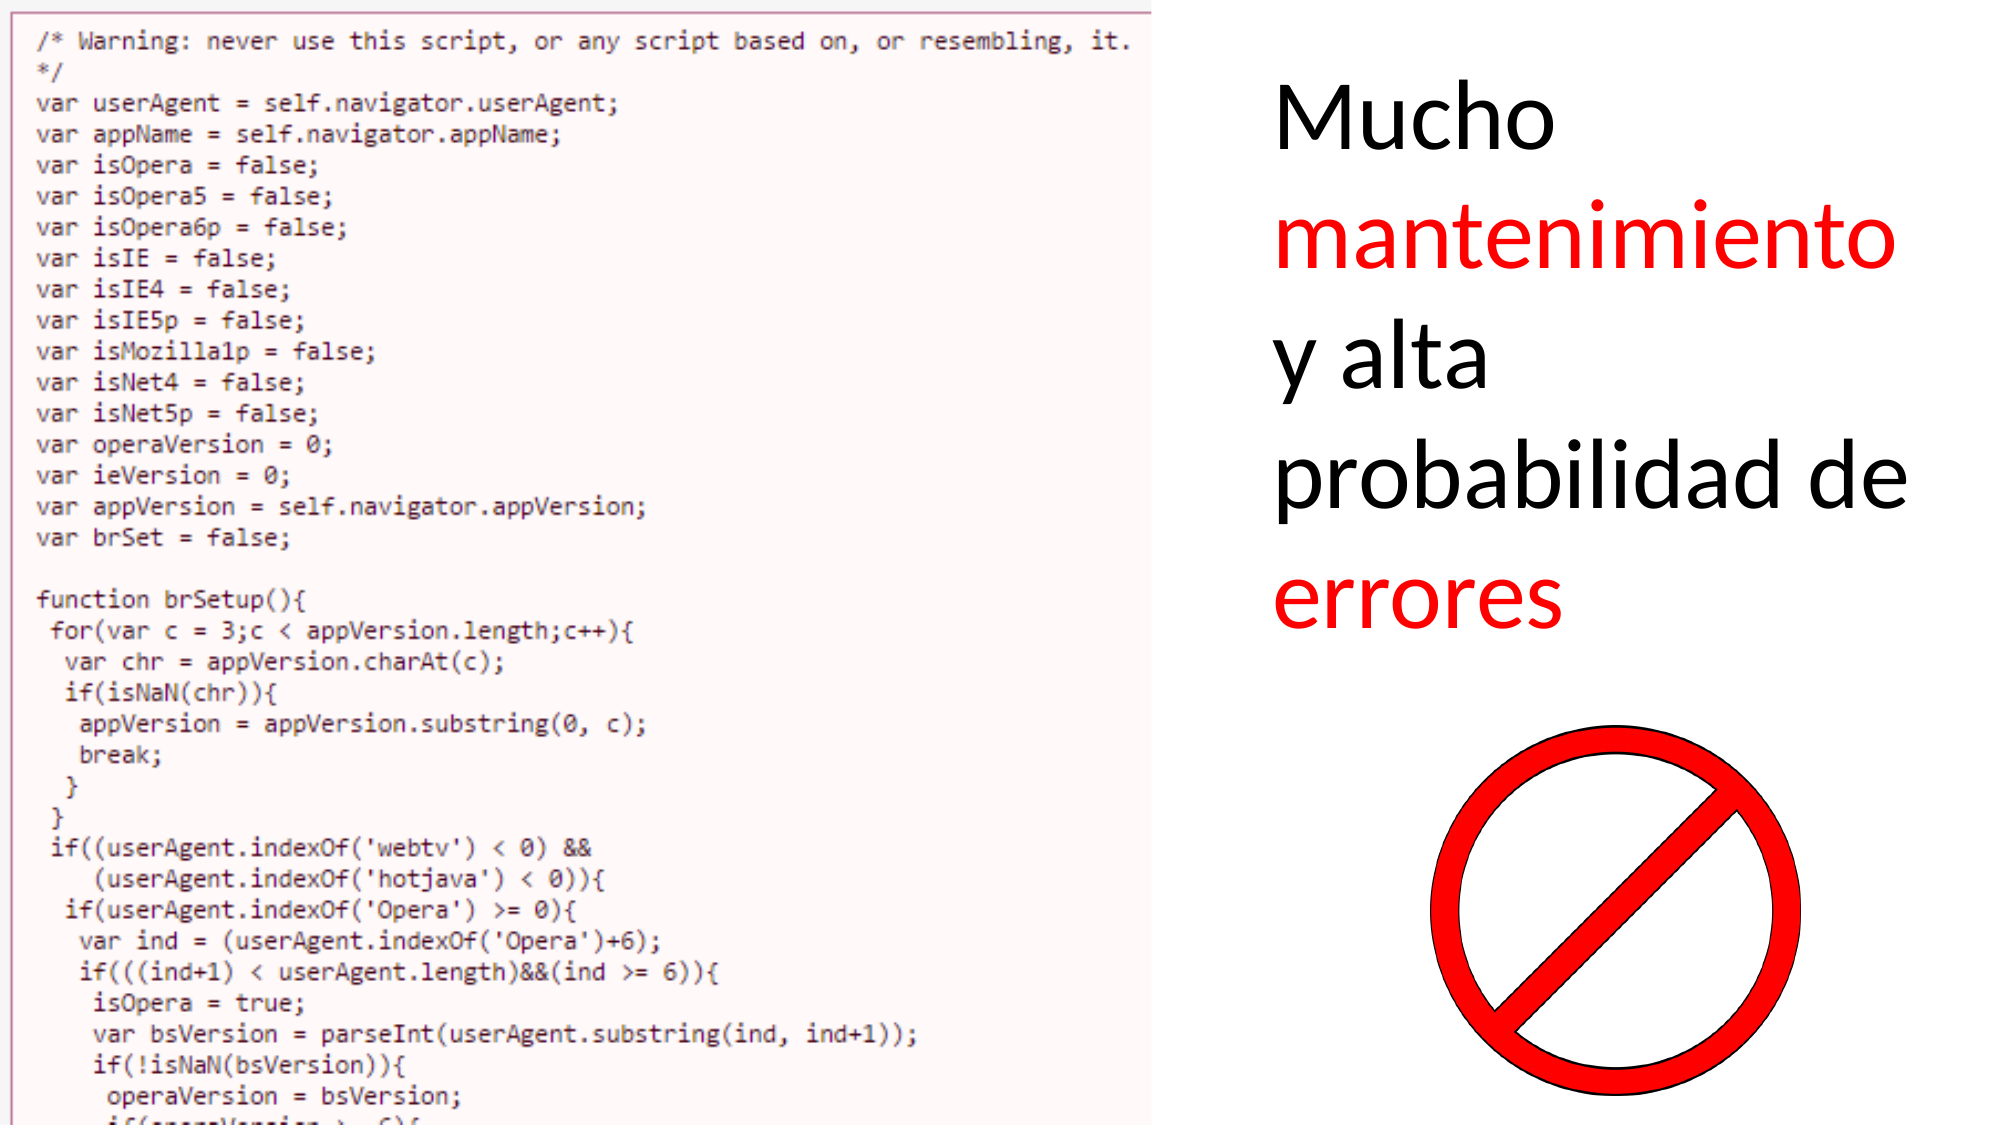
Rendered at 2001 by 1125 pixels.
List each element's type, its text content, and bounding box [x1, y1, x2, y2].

text_box Mucho mantenimiento y alta probabilidad de errores [1257, 167, 1974, 531]
picture [0, 0, 1152, 1125]
picture [1430, 725, 1801, 1096]
